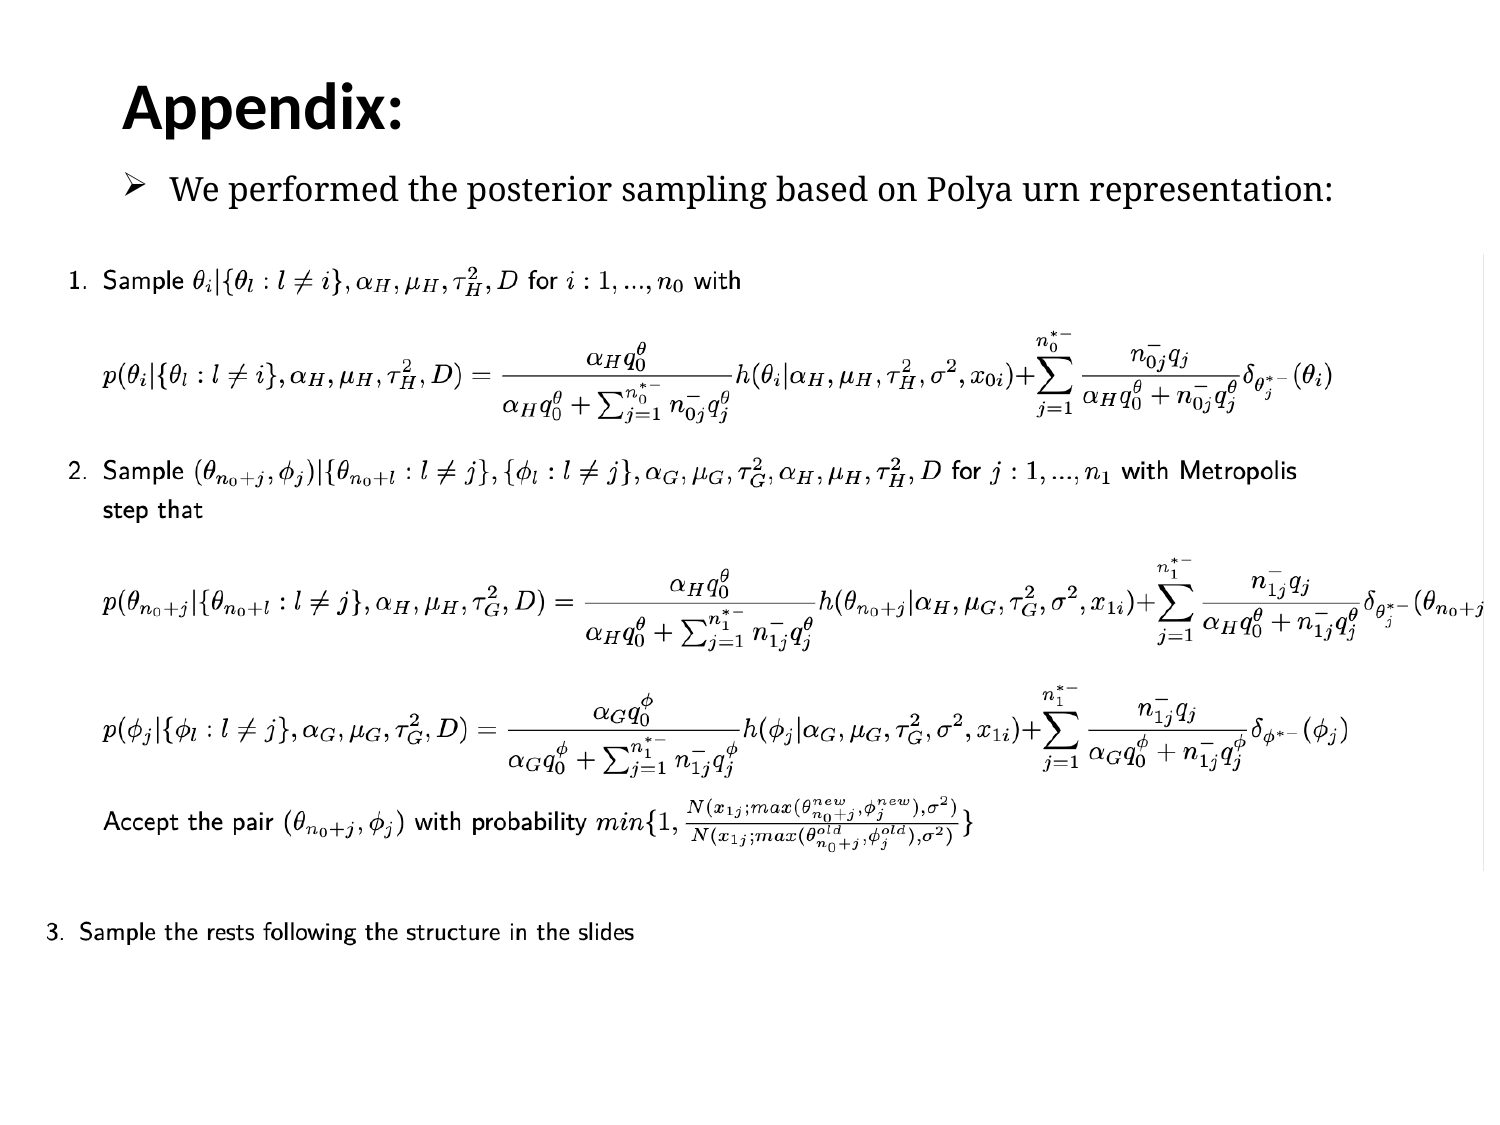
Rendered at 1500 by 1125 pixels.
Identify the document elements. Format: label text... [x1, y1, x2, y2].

text_box Appendix: [107, 15, 1109, 152]
picture [0, 895, 1359, 963]
text_box We performed the posterior sampling based on Polya urn representation: [107, 161, 1442, 254]
picture [41, 254, 1484, 871]
